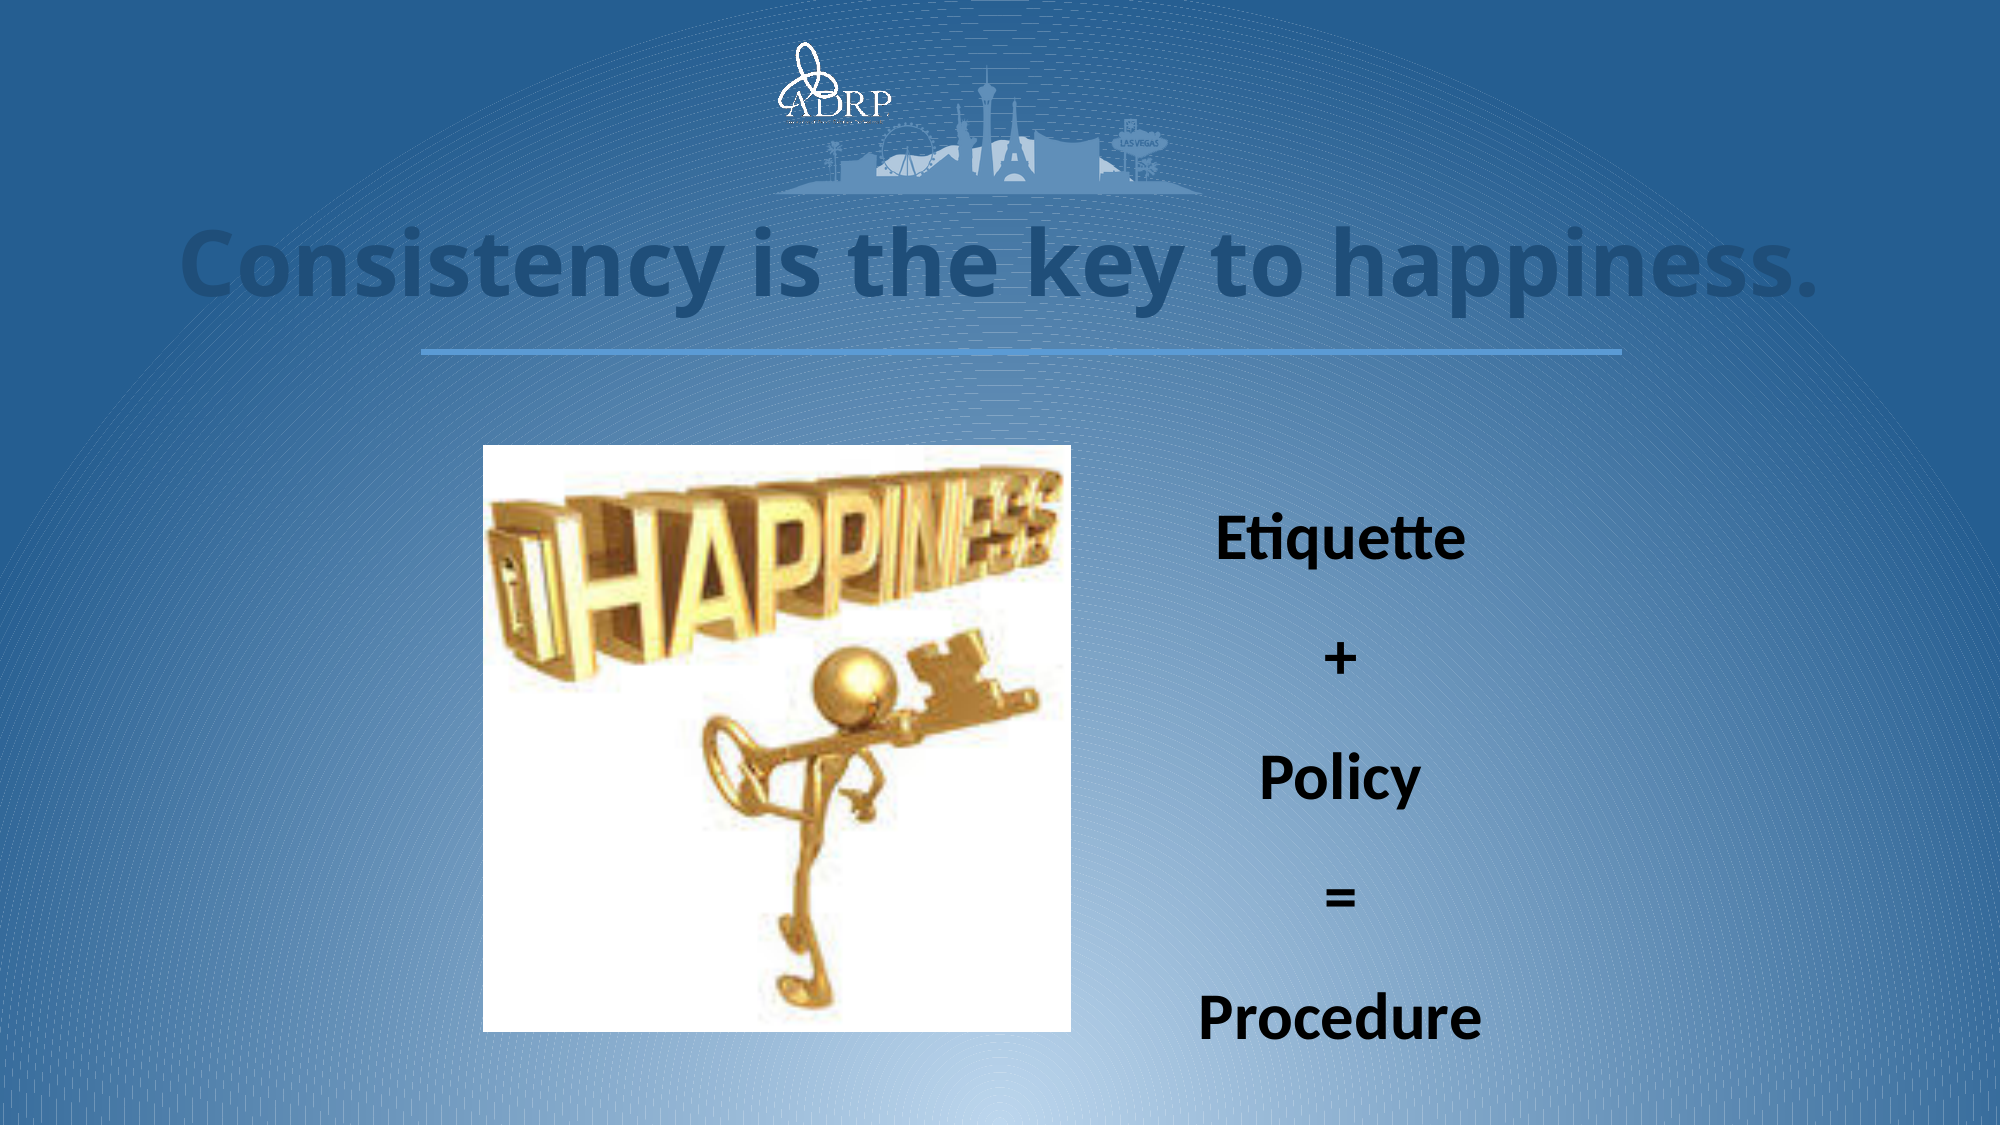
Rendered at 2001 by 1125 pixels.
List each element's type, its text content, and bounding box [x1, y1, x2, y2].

text_box Etiquette + Policy = Procedure [988, 445, 1694, 1060]
picture [754, 0, 1223, 207]
picture [483, 445, 1071, 1032]
text_box Consistency is the key to happiness. [0, 197, 2000, 323]
